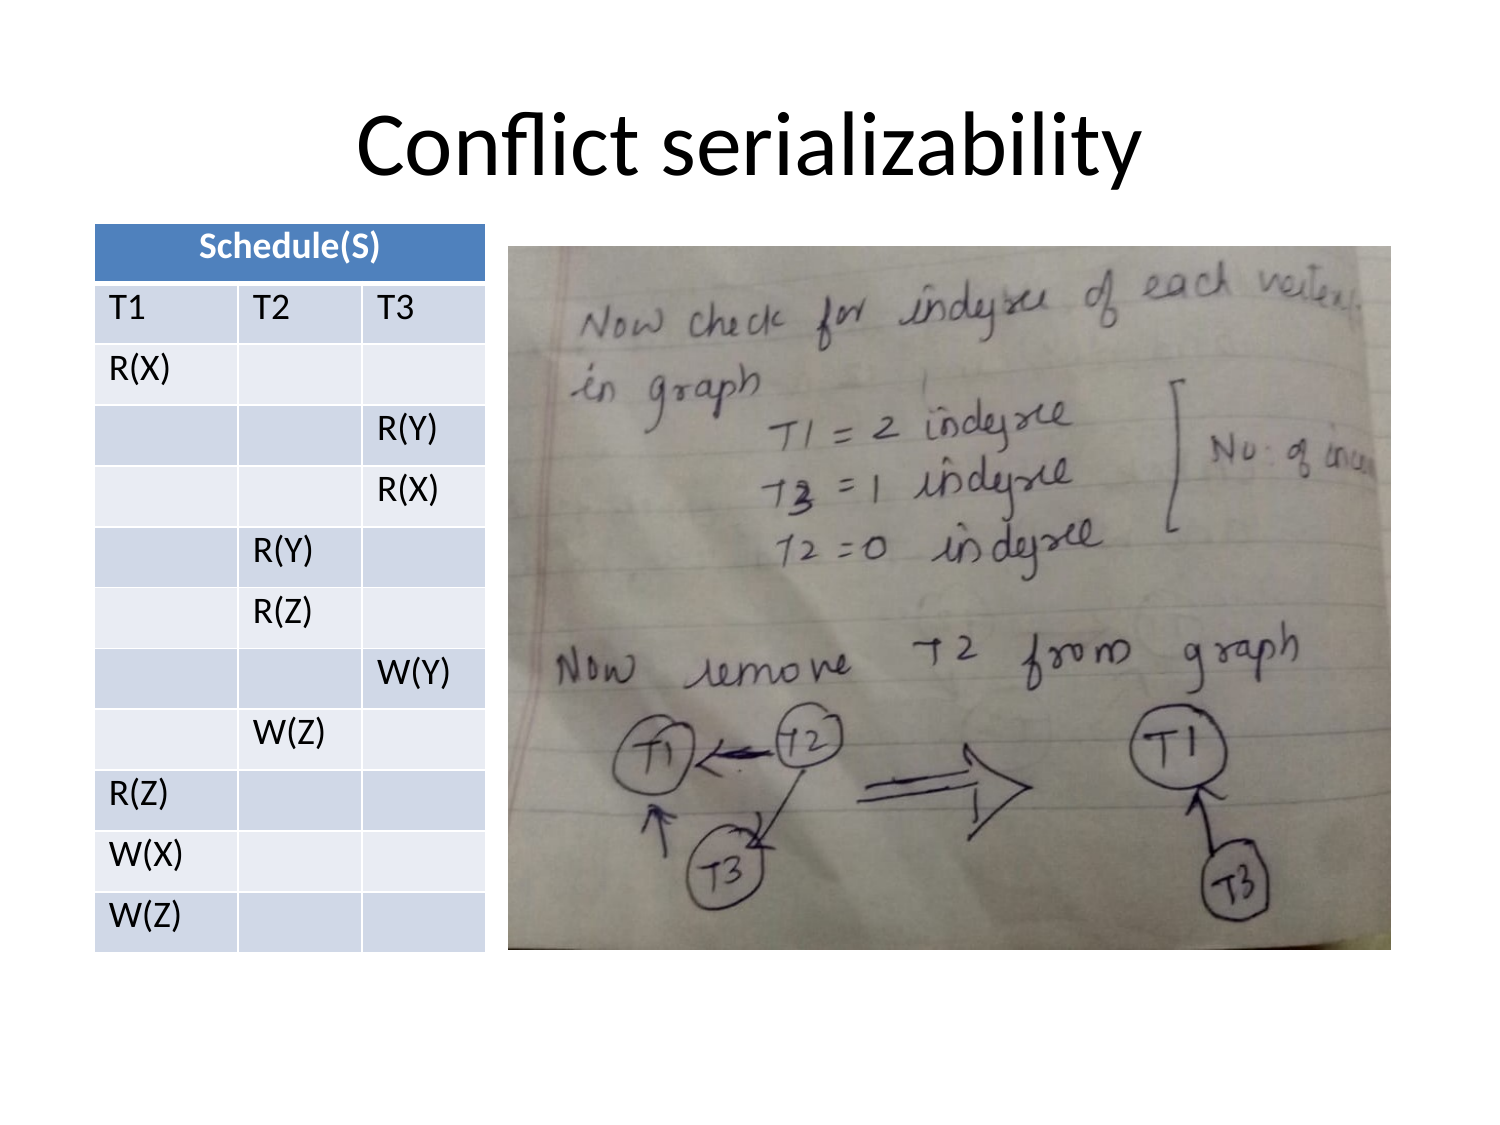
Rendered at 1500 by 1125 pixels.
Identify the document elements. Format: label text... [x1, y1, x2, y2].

table_cell [239, 649, 361, 708]
table_cell T2 [239, 286, 361, 343]
table_cell W(Y) [363, 649, 485, 708]
table_cell R(Z) [239, 588, 361, 648]
table_cell [363, 832, 485, 891]
table_header Schedule(S) [95, 224, 485, 281]
table_cell [95, 588, 237, 648]
table_cell R(Z) [95, 771, 237, 830]
table_cell [363, 345, 485, 404]
table_cell [95, 528, 237, 587]
table_cell [363, 528, 485, 587]
table_cell [239, 832, 361, 891]
table_cell [95, 710, 237, 769]
table_cell W(Z) [239, 710, 361, 769]
table_cell [239, 406, 361, 465]
table_cell T1 [95, 286, 237, 343]
table_cell [239, 467, 361, 526]
table_cell [239, 771, 361, 830]
table_cell R(Y) [363, 406, 485, 465]
table_cell [239, 345, 361, 404]
table_cell R(X) [363, 467, 485, 526]
title Conflict serializability [75, 45, 1425, 233]
table_cell [239, 893, 361, 952]
table_cell [363, 588, 485, 648]
table_cell W(Z) [95, 893, 237, 952]
table_cell [95, 406, 237, 465]
table_cell [95, 467, 237, 526]
table_cell [363, 771, 485, 830]
table_cell R(Y) [239, 528, 361, 587]
table_cell [363, 893, 485, 952]
table_cell T3 [363, 286, 485, 343]
picture [508, 245, 1391, 950]
table_cell R(X) [95, 345, 237, 404]
table_cell [363, 710, 485, 769]
table_cell W(X) [95, 832, 237, 891]
table_cell [95, 649, 237, 708]
